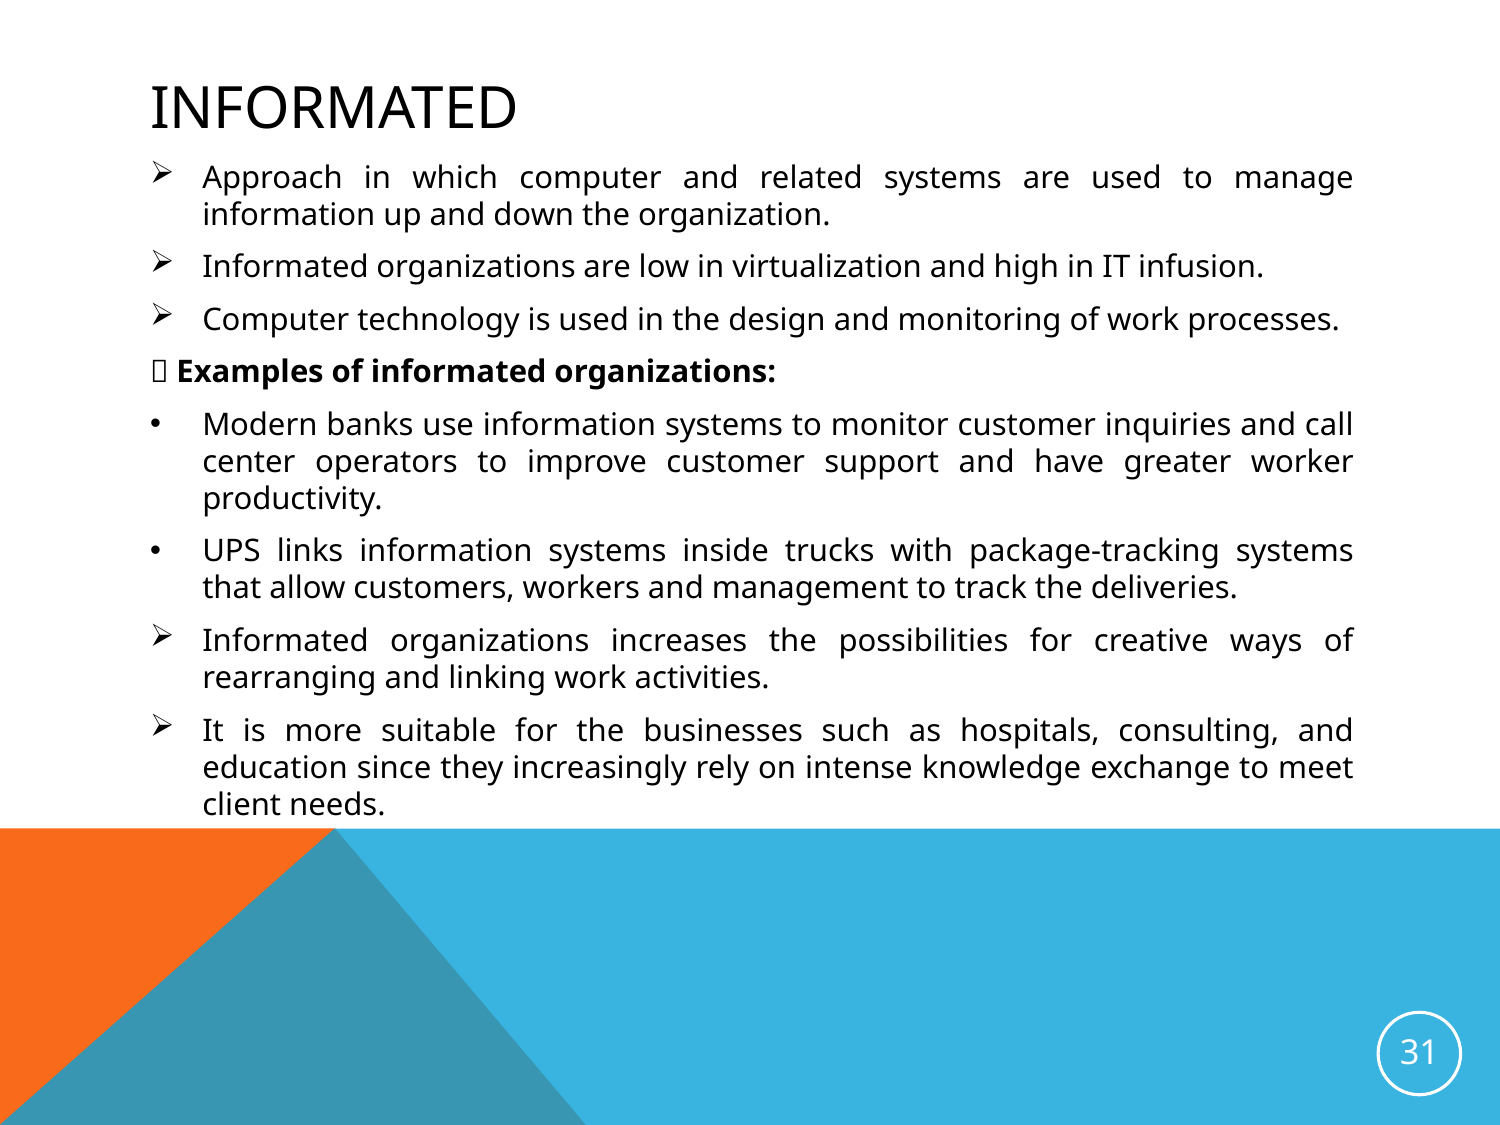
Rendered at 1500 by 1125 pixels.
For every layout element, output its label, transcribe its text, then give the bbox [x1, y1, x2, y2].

list Approach in which computer and related systems are used to manage information up and down the organization. Informated organizations are low in virtualization and high in IT infusion. Computer technology is used in the design and monitoring of work processes.  Examples of informated organizations: Modern banks use information systems to monitor customer inquiries and call center operators to improve customer support and have greater worker productivity. UPS links information systems inside trucks with package-tracking systems that allow customers, workers and management to track the deliveries. Informated organizations increases the possibilities for creative ways of rearranging and linking work activities. It is more suitable for the businesses such as hospitals, consulting, and education since they increasingly rely on intense knowledge exchange to meet client needs. [135, 149, 1369, 842]
slide_number 31 [1376, 1010, 1463, 1097]
title Informated [135, 60, 1369, 149]
